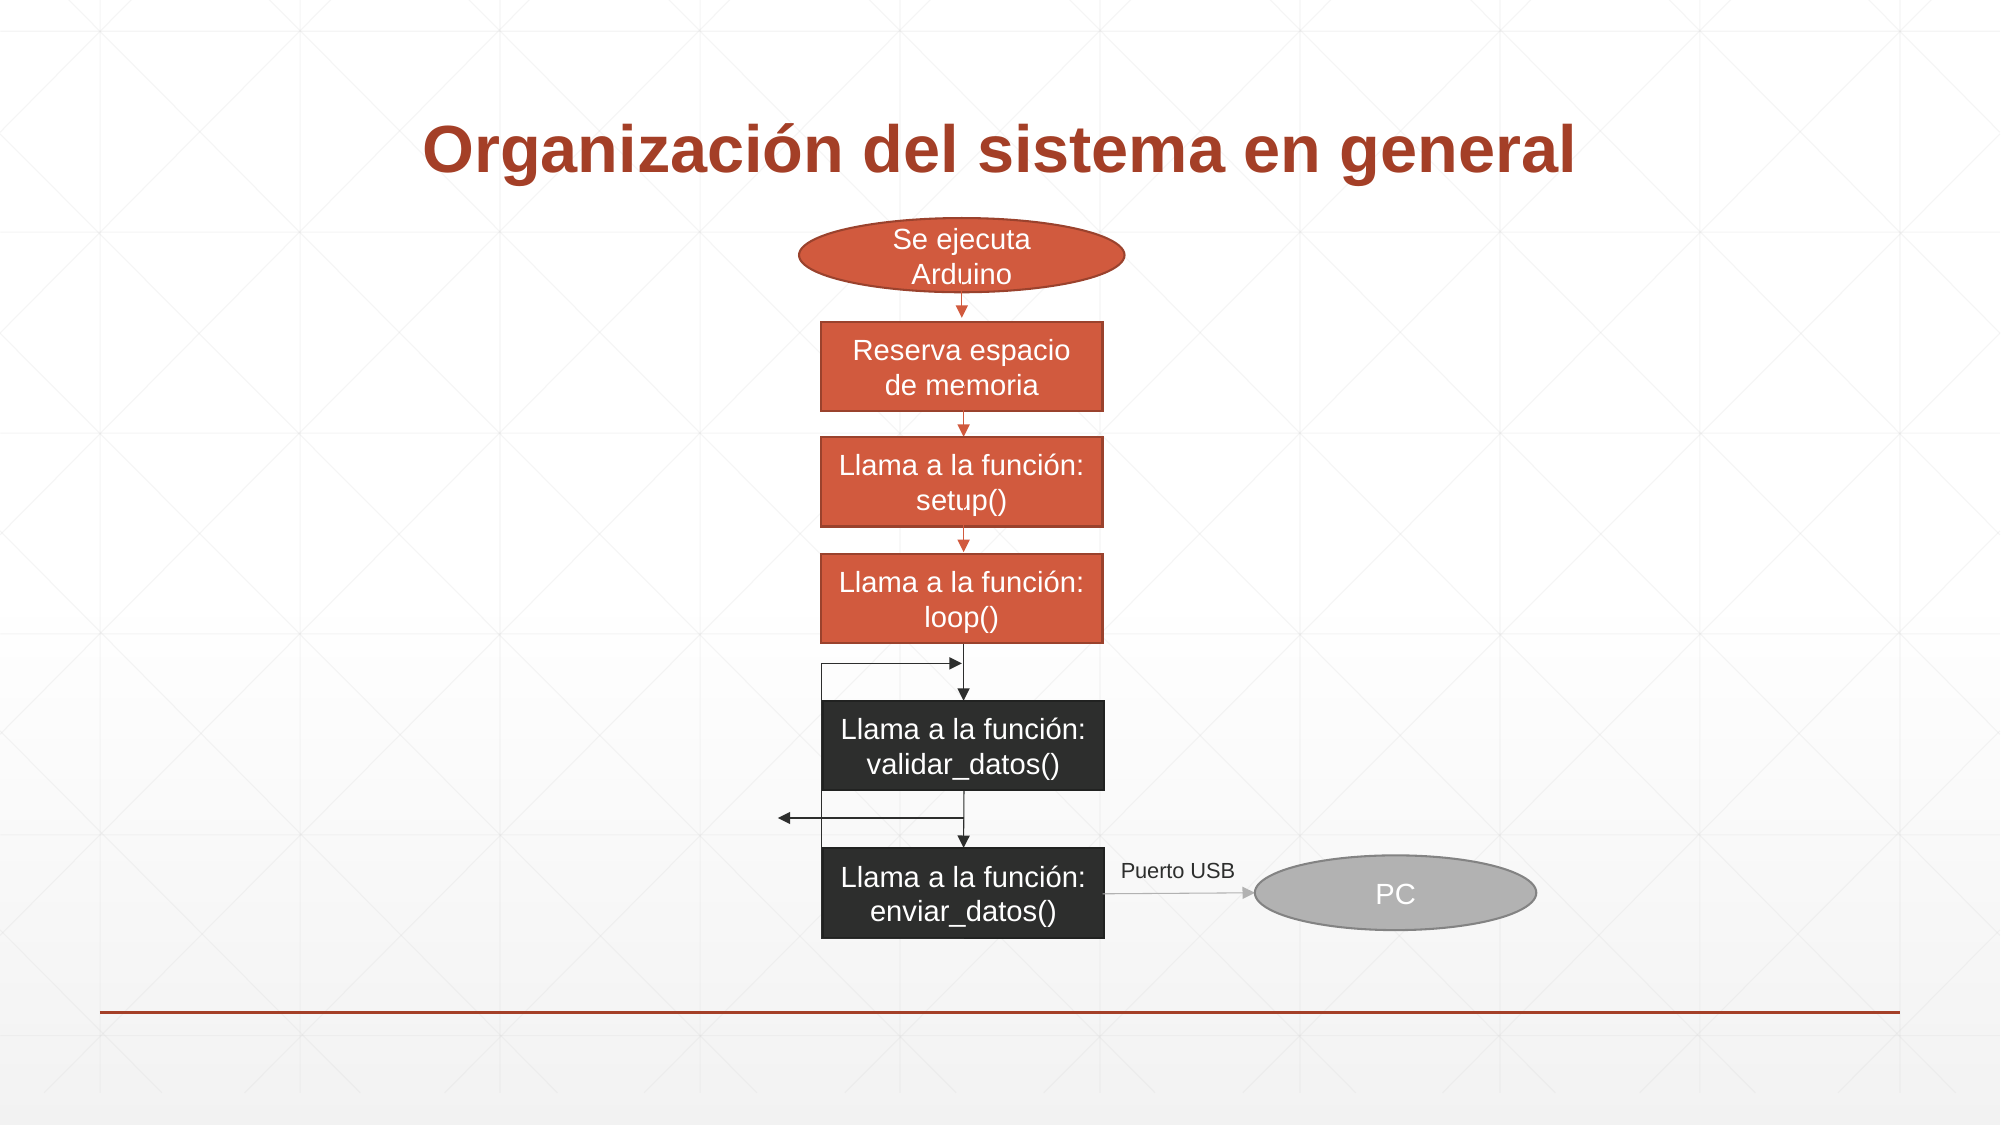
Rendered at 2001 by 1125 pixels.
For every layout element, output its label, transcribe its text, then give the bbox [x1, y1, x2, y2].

text_box Llama a la función: enviar_datos() [822, 847, 1105, 939]
text_box Se ejecuta Arduino [797, 216, 1126, 294]
text_box PC [1253, 854, 1538, 932]
text_box Llama a la función: setup() [820, 436, 1104, 528]
title Organización del sistema en general [212, 82, 1788, 195]
text_box Puerto USB [1106, 849, 1259, 891]
text_box Llama a la función: validar_datos() [822, 700, 1105, 791]
text_box Llama a la función: loop() [820, 553, 1104, 644]
text_box Reserva espacio de memoria [820, 321, 1104, 412]
